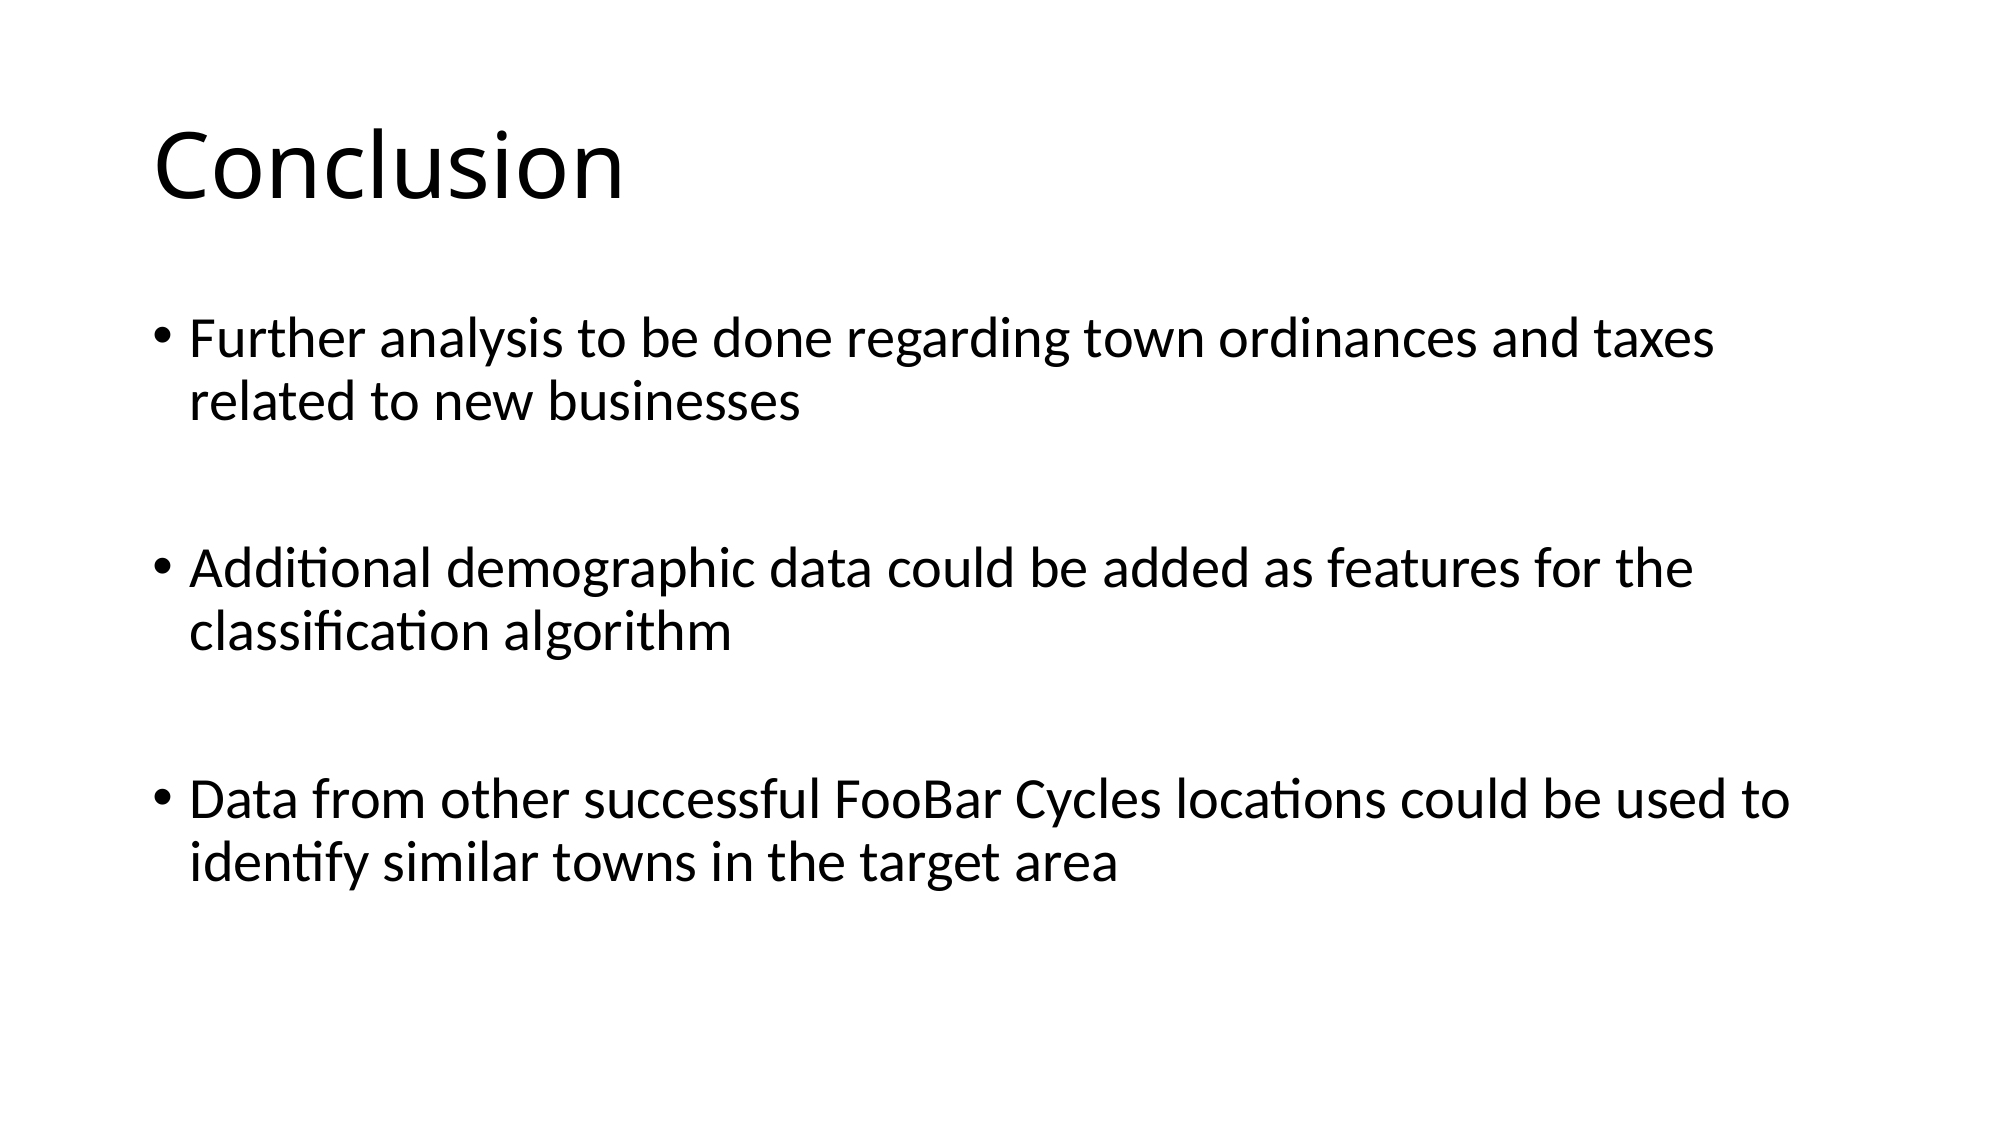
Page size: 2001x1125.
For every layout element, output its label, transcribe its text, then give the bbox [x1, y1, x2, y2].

list Further analysis to be done regarding town ordinances and taxes related to new businesses Additional demographic data could be added as features for the classification algorithm Data from other successful FooBar Cycles locations could be used to identify similar towns in the target area [137, 299, 1863, 1014]
title Conclusion [137, 59, 1863, 278]
